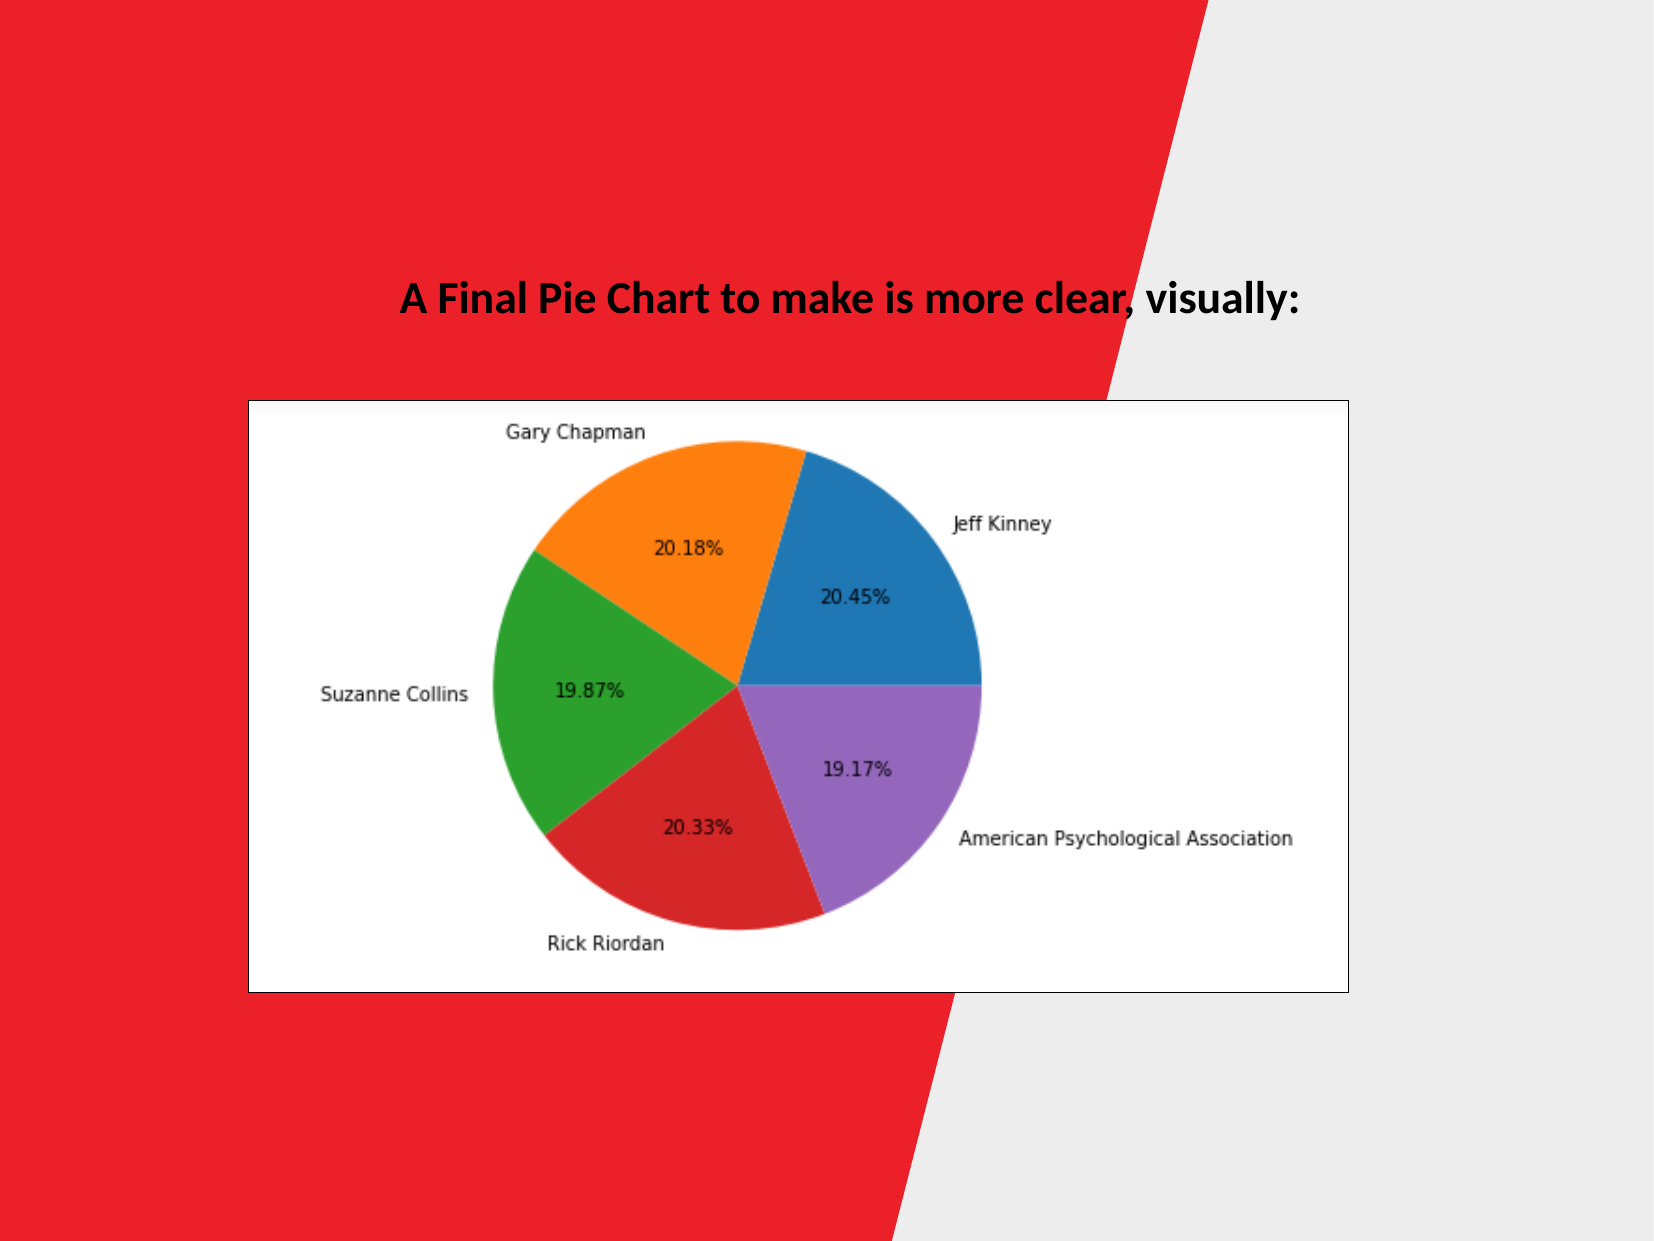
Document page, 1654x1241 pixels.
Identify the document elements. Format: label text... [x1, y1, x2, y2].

text_box A Final Pie Chart to make is more clear, visually: [200, 259, 1500, 330]
picture [247, 400, 1349, 993]
